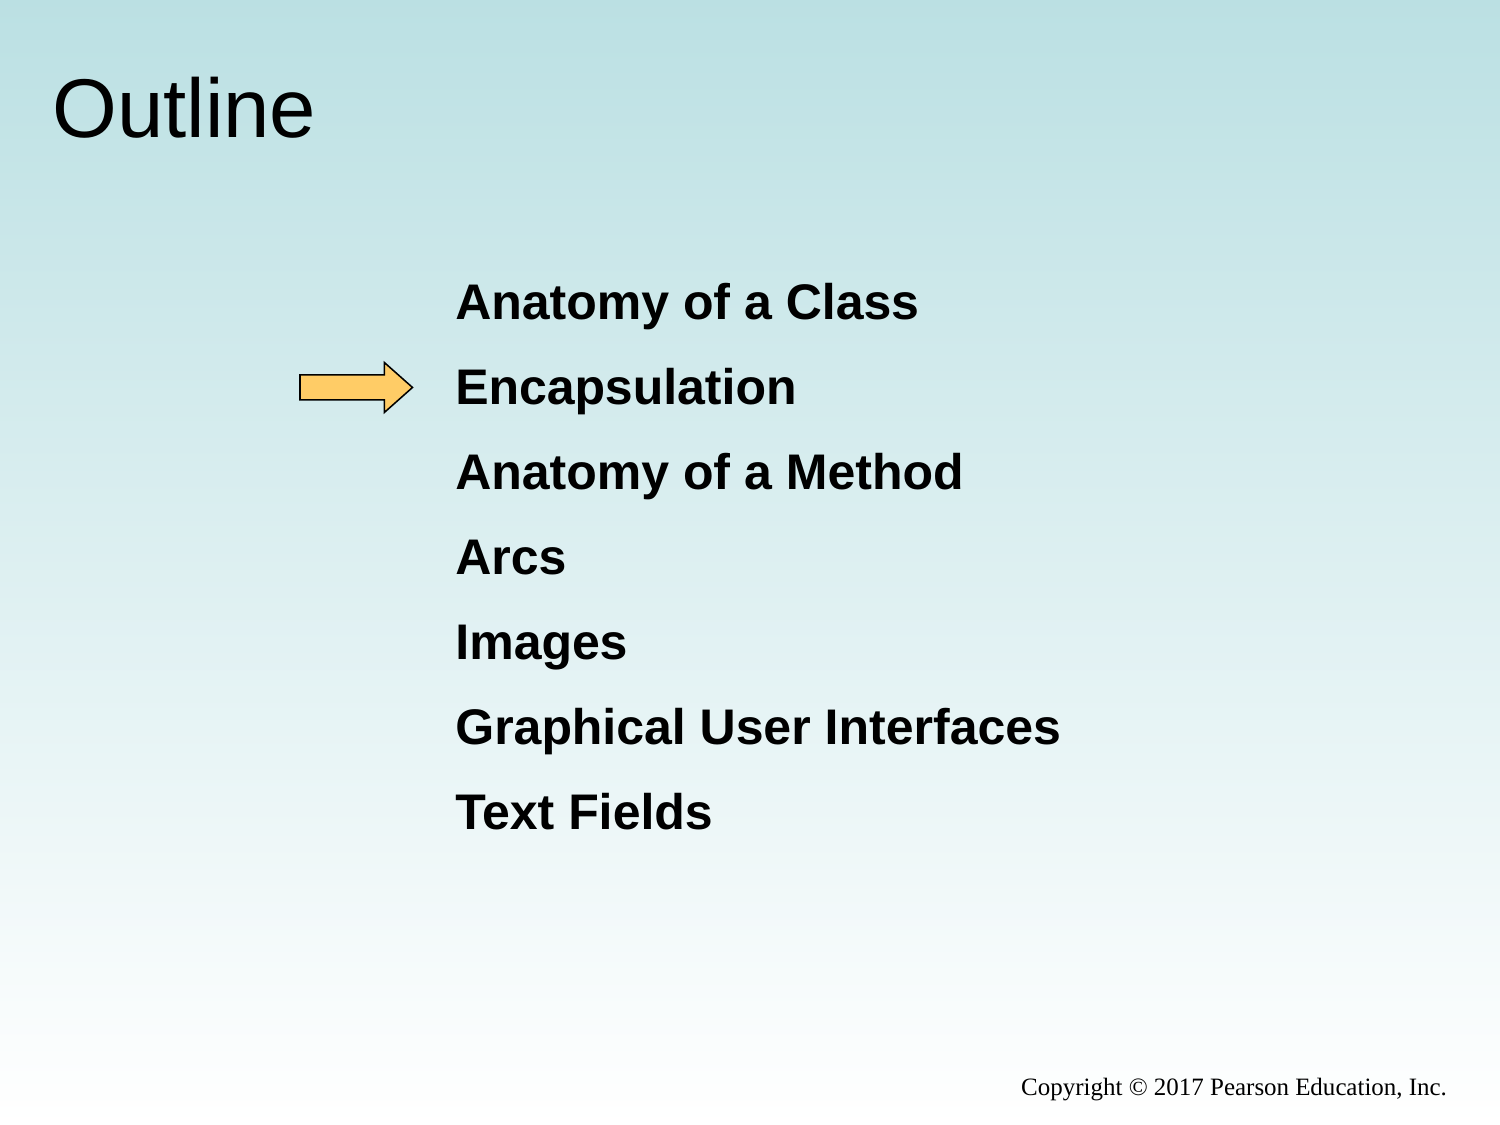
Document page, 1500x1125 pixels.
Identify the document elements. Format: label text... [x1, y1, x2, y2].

title Outline [37, 45, 1463, 163]
text_box [300, 362, 413, 413]
text_box Anatomy of a Class Encapsulation Anatomy of a Method Arcs Images Graphical User Interfaces Text Fields [440, 262, 1077, 848]
footer Copyright © 2017 Pearson Education, Inc. [549, 1062, 1463, 1114]
